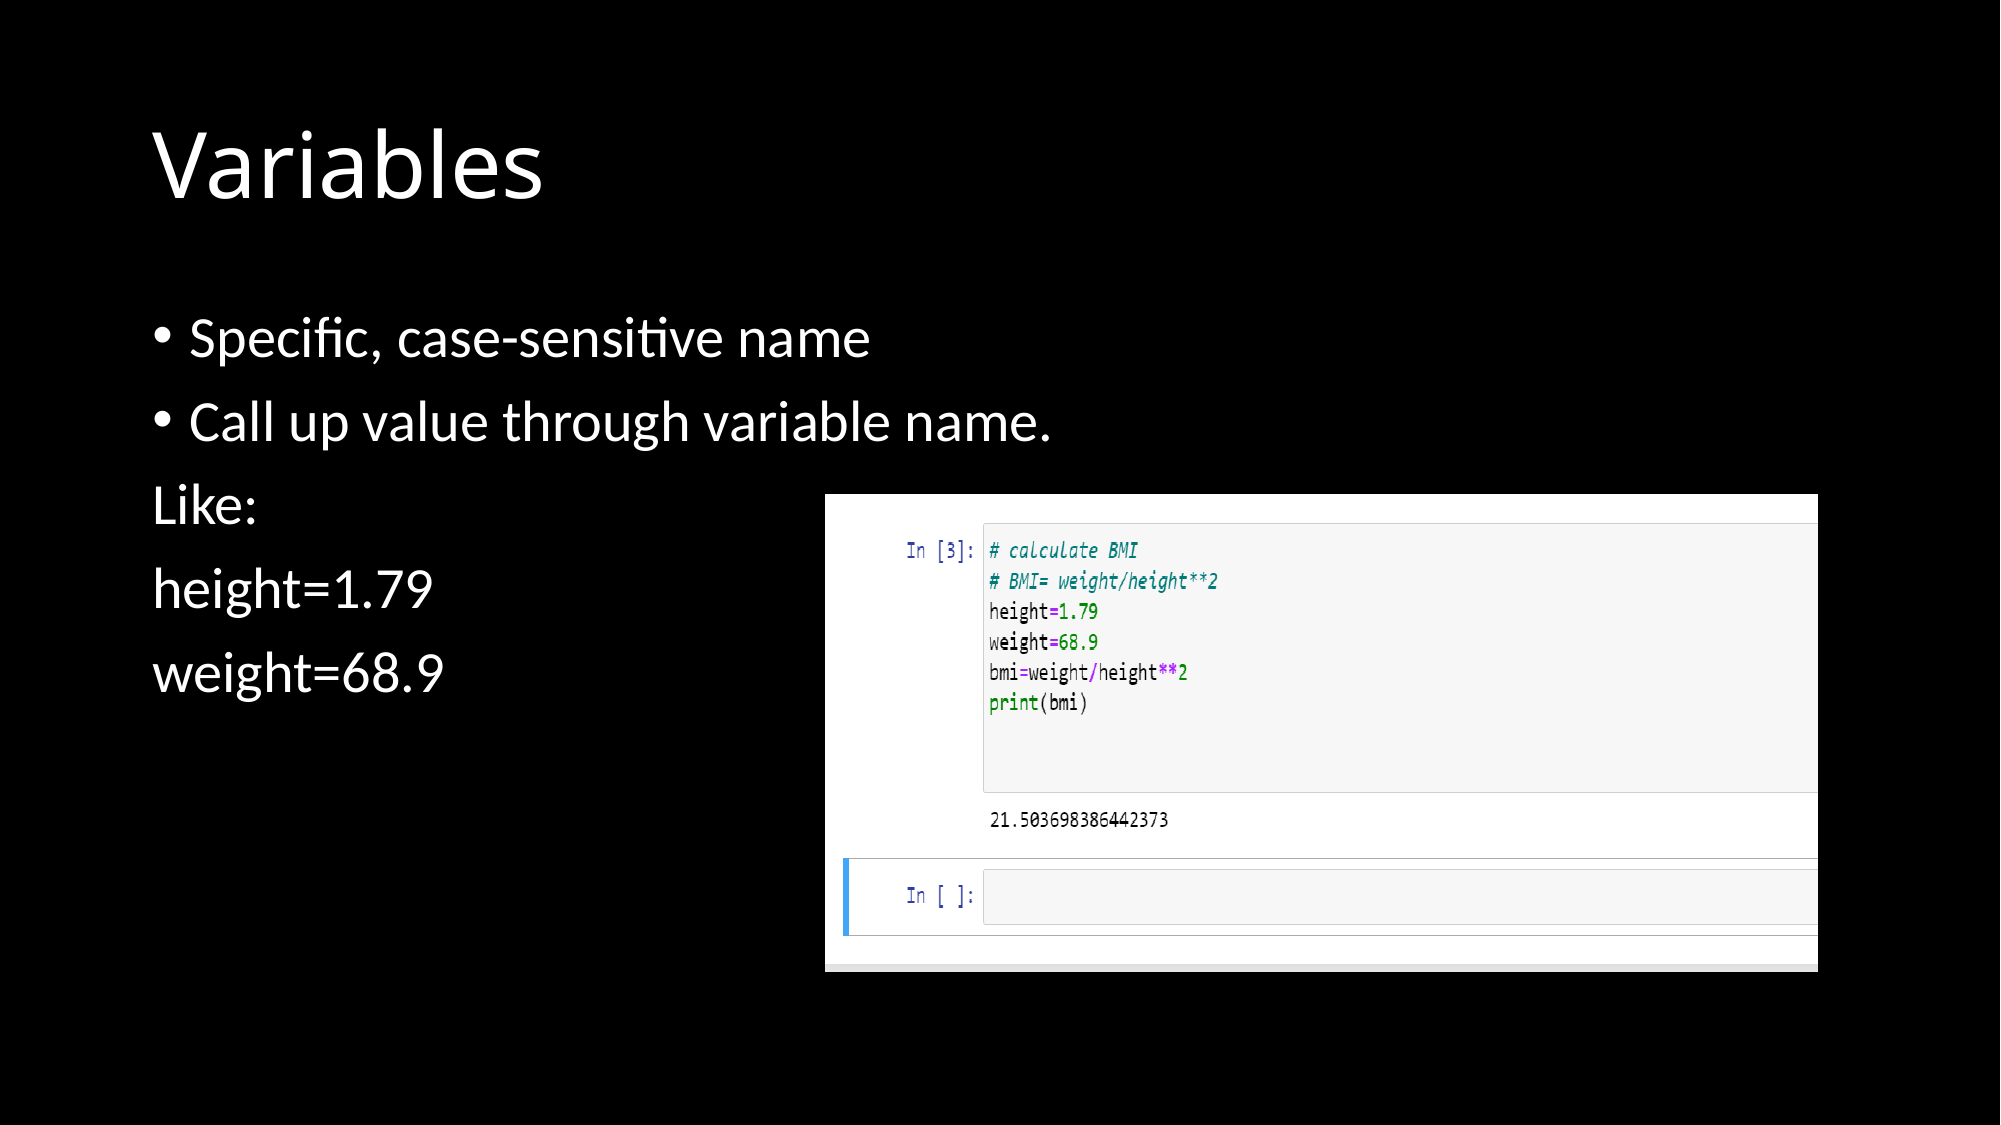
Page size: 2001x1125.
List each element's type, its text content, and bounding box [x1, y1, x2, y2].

picture [824, 494, 1818, 972]
title Variables [137, 59, 1863, 278]
list Specific, case-sensitive name Call up value through variable name. Like: height=1.79 weight=68.9 [137, 299, 1863, 1014]
